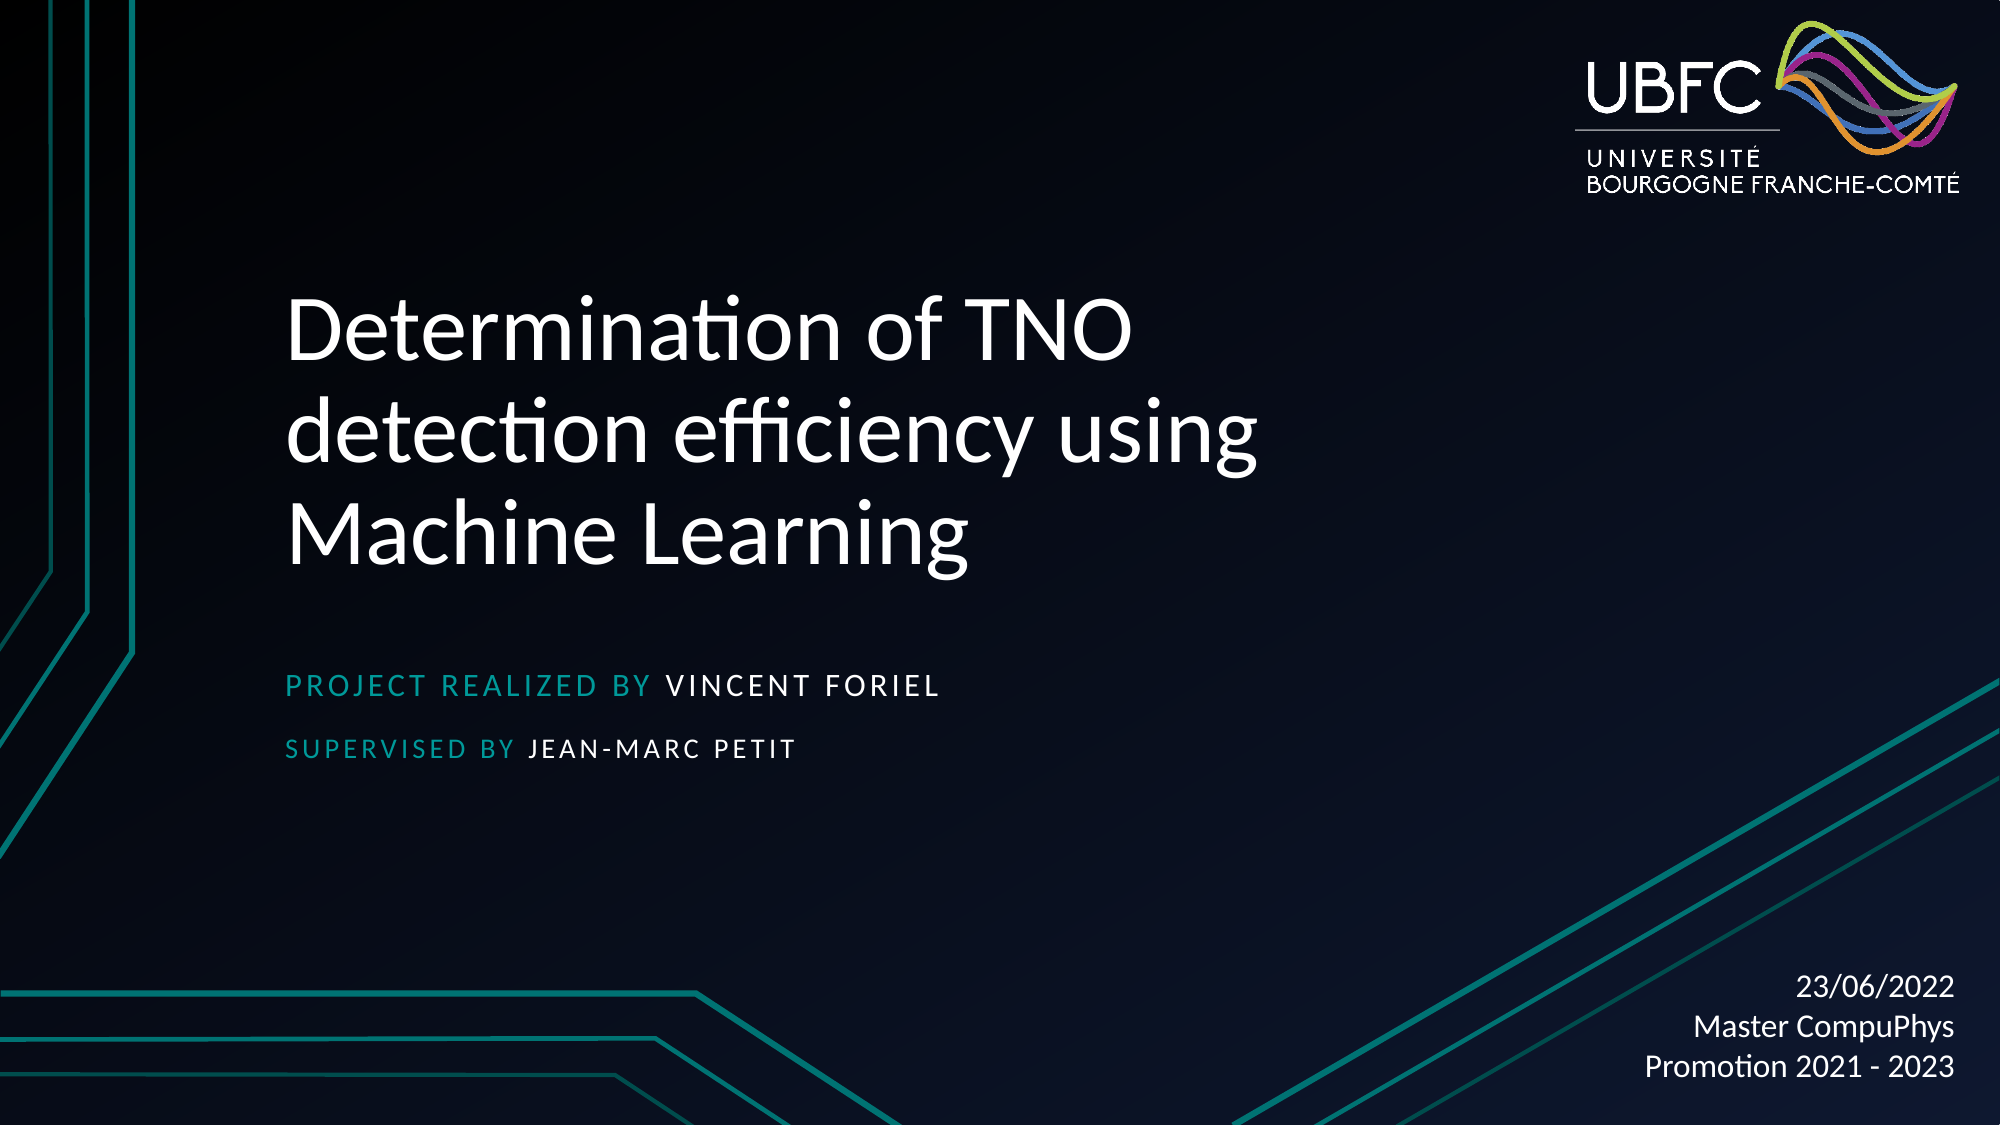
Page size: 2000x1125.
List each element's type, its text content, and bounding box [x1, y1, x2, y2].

picture [1573, 18, 1970, 205]
title Determination of TNO detection efficiency using Machine Learning [264, 267, 1698, 596]
text_box 23/06/2022 Master CompuPhys Promotion 2021 - 2023 [1573, 957, 1970, 1092]
subtitle Project realized by Vincent FORIEL Supervised by Jean-Marc PETIT [264, 657, 1698, 776]
